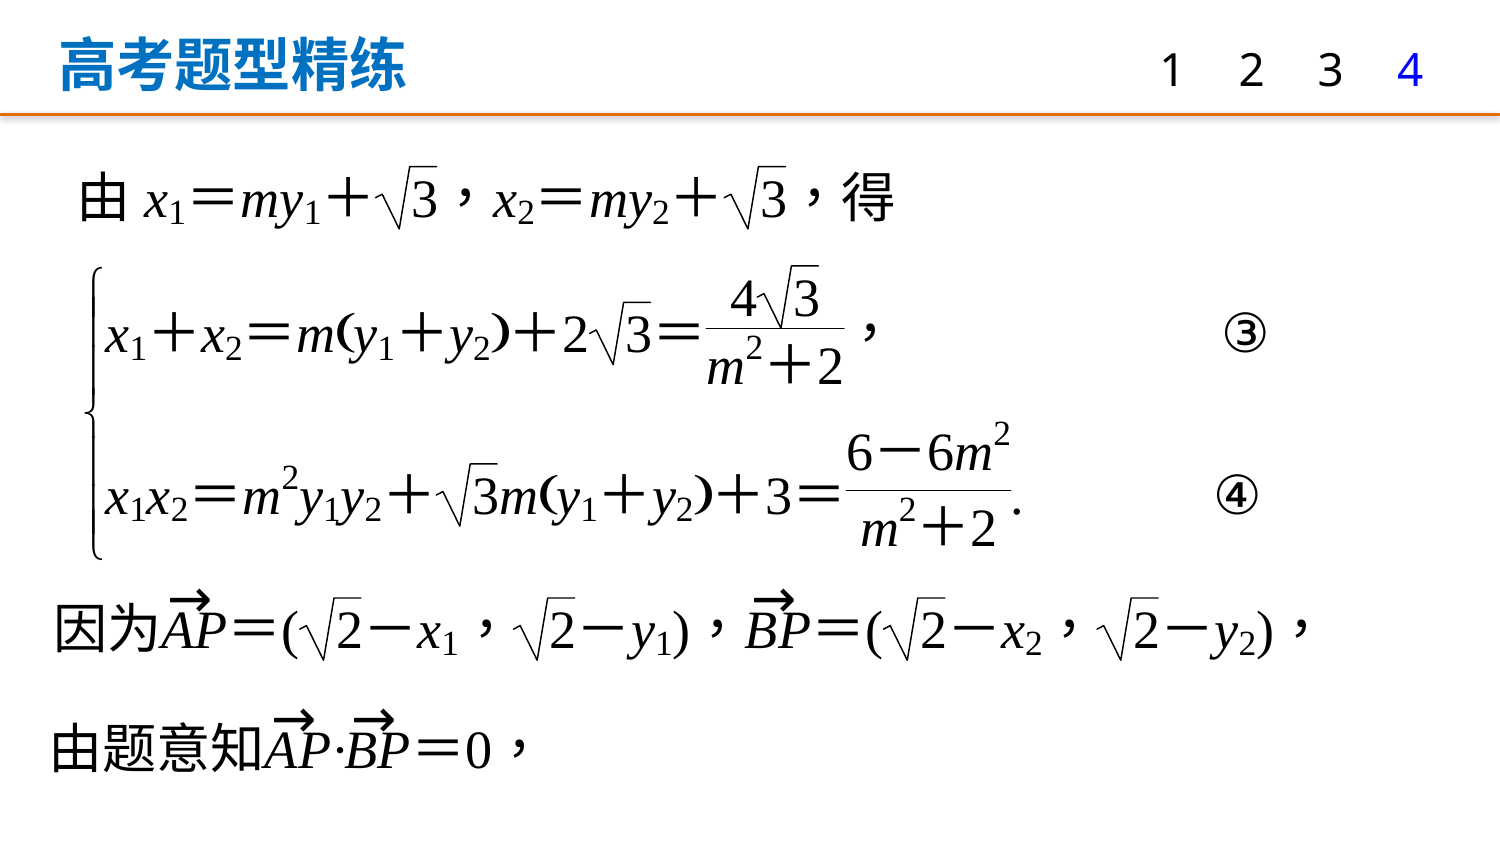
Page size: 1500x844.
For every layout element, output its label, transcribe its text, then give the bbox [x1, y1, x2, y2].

text_box 3 [1296, 36, 1366, 106]
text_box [80, 245, 1485, 622]
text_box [48, 682, 1336, 844]
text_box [52, 562, 1344, 759]
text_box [76, 161, 1219, 247]
text_box 4 [1375, 36, 1445, 106]
text_box 1 [1137, 36, 1208, 106]
text_box 高考题型精练 [43, 20, 423, 105]
text_box 2 [1216, 36, 1287, 106]
